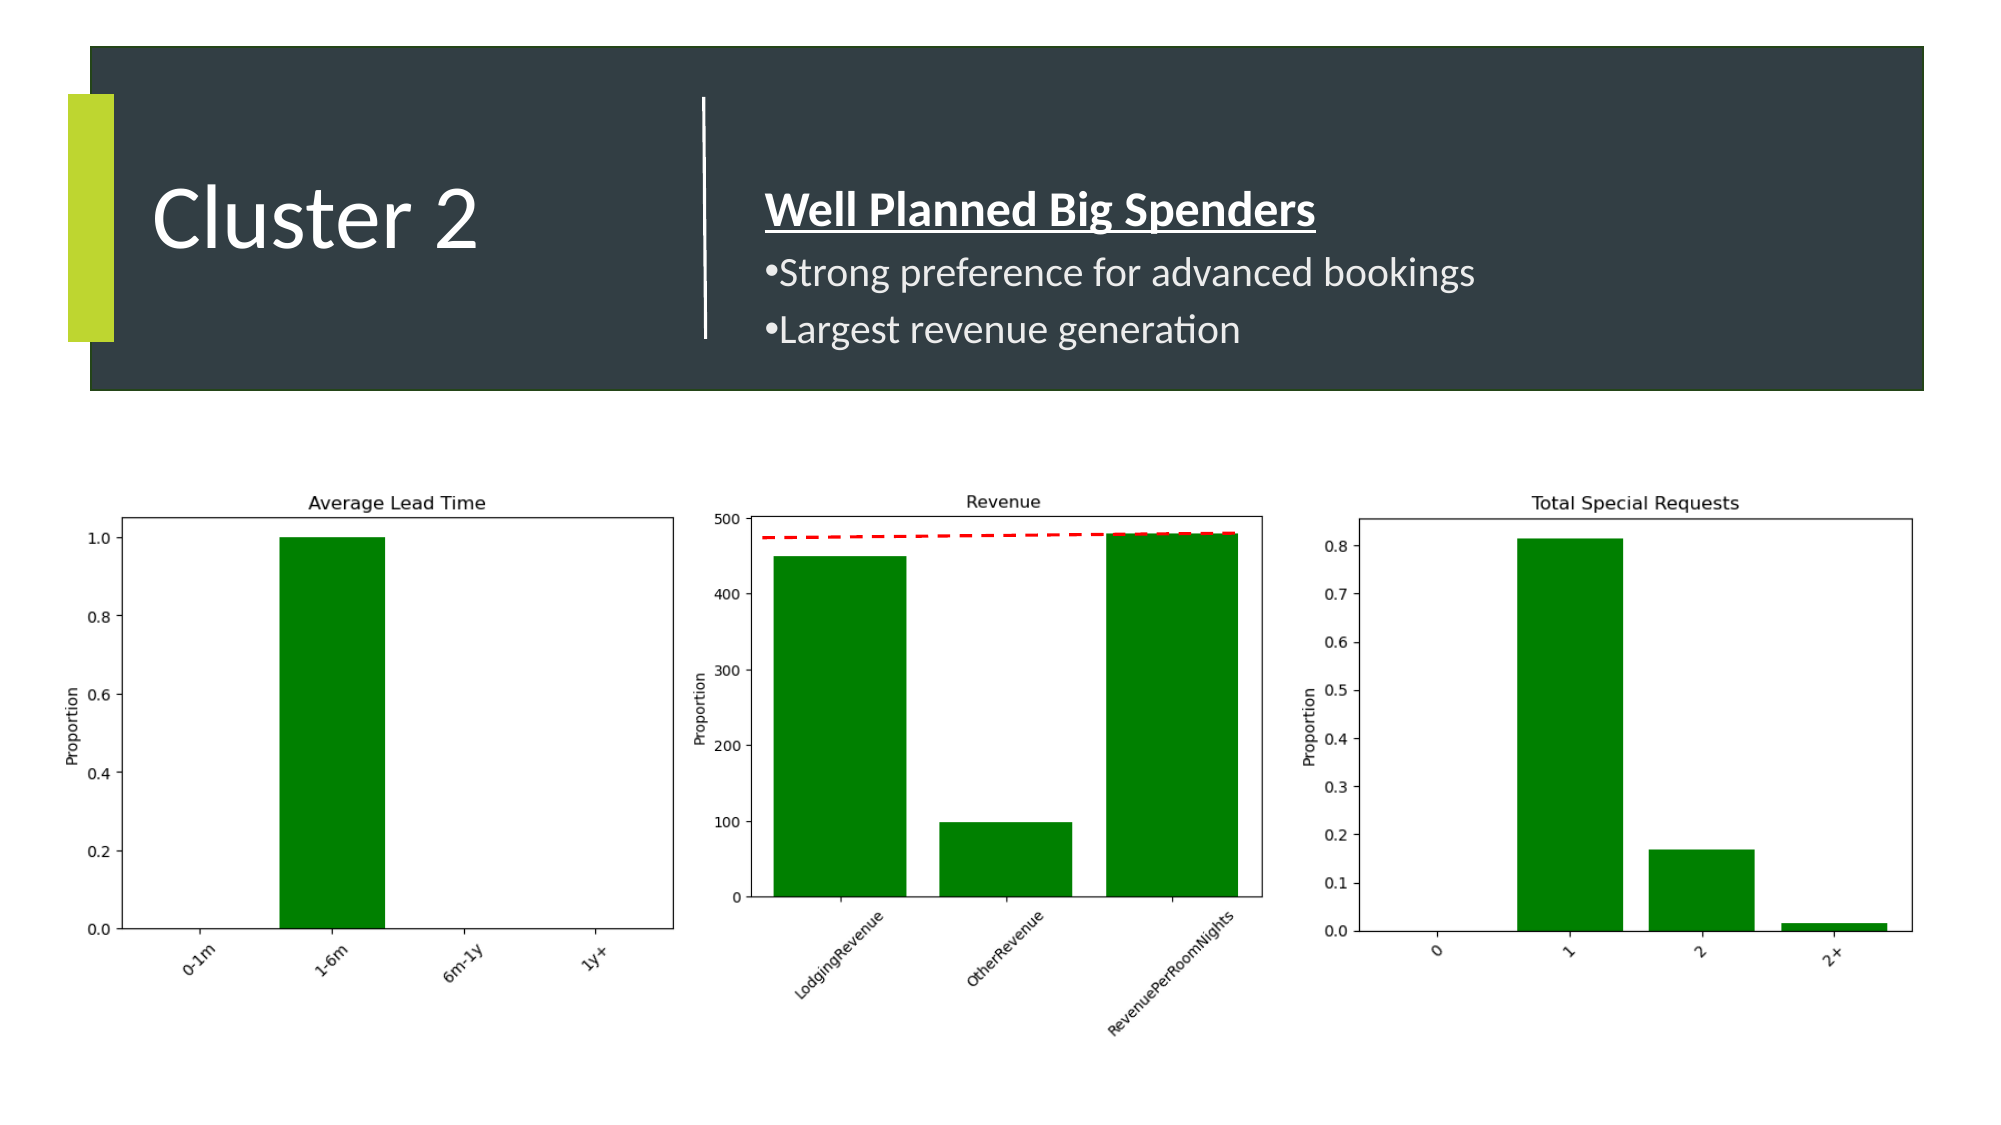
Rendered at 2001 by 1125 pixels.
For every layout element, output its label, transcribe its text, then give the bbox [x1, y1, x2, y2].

picture [68, 94, 114, 342]
text_box Cluster 2 [138, 83, 680, 354]
picture [1291, 485, 1923, 980]
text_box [759, 533, 1235, 538]
text_box Well Planned Big Spenders Strong preference for advanced bookings Largest revenue generation [749, 103, 1875, 374]
picture [54, 485, 1271, 1049]
text_box [90, 46, 1924, 391]
